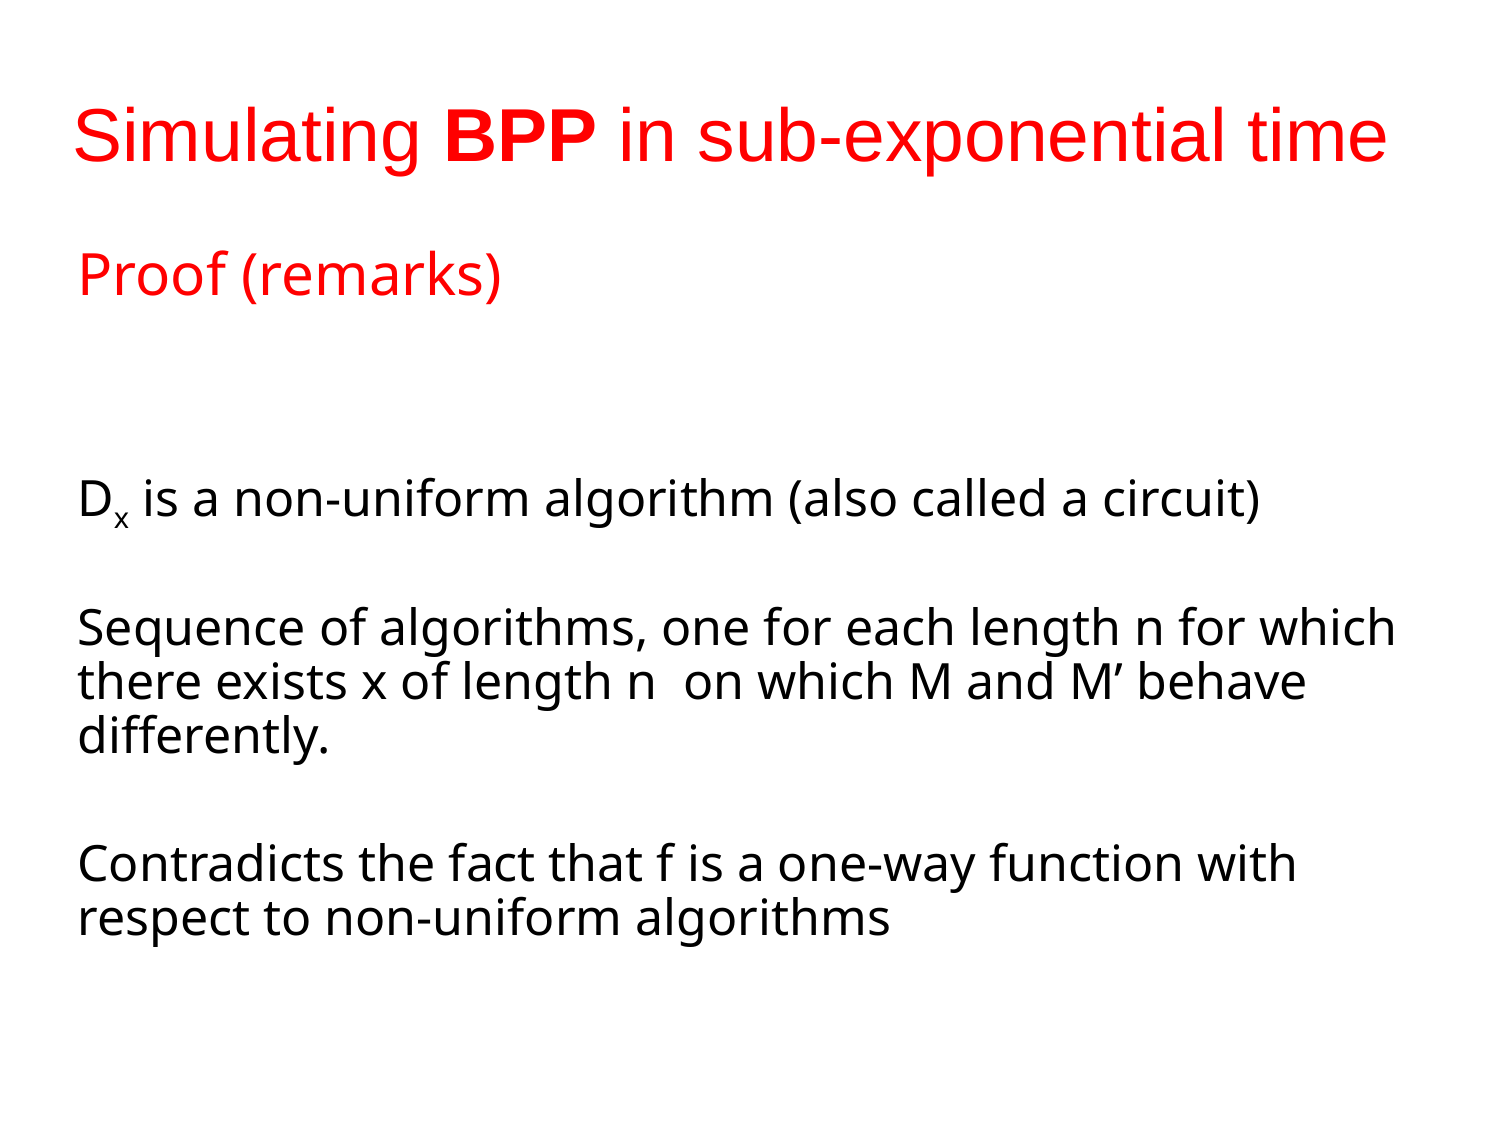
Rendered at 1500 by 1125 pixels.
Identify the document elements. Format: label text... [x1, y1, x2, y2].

title Simulating BPP in sub-exponential time [0, 0, 1463, 263]
list Proof (remarks) Dx is a non-uniform algorithm (also called a circuit) Sequence of algorithms, one for each length n for which there exists x of length n on which M and M’ behave differently. Contradicts the fact that f is a one-way function with respect to non-uniform algorithms [62, 237, 1500, 913]
